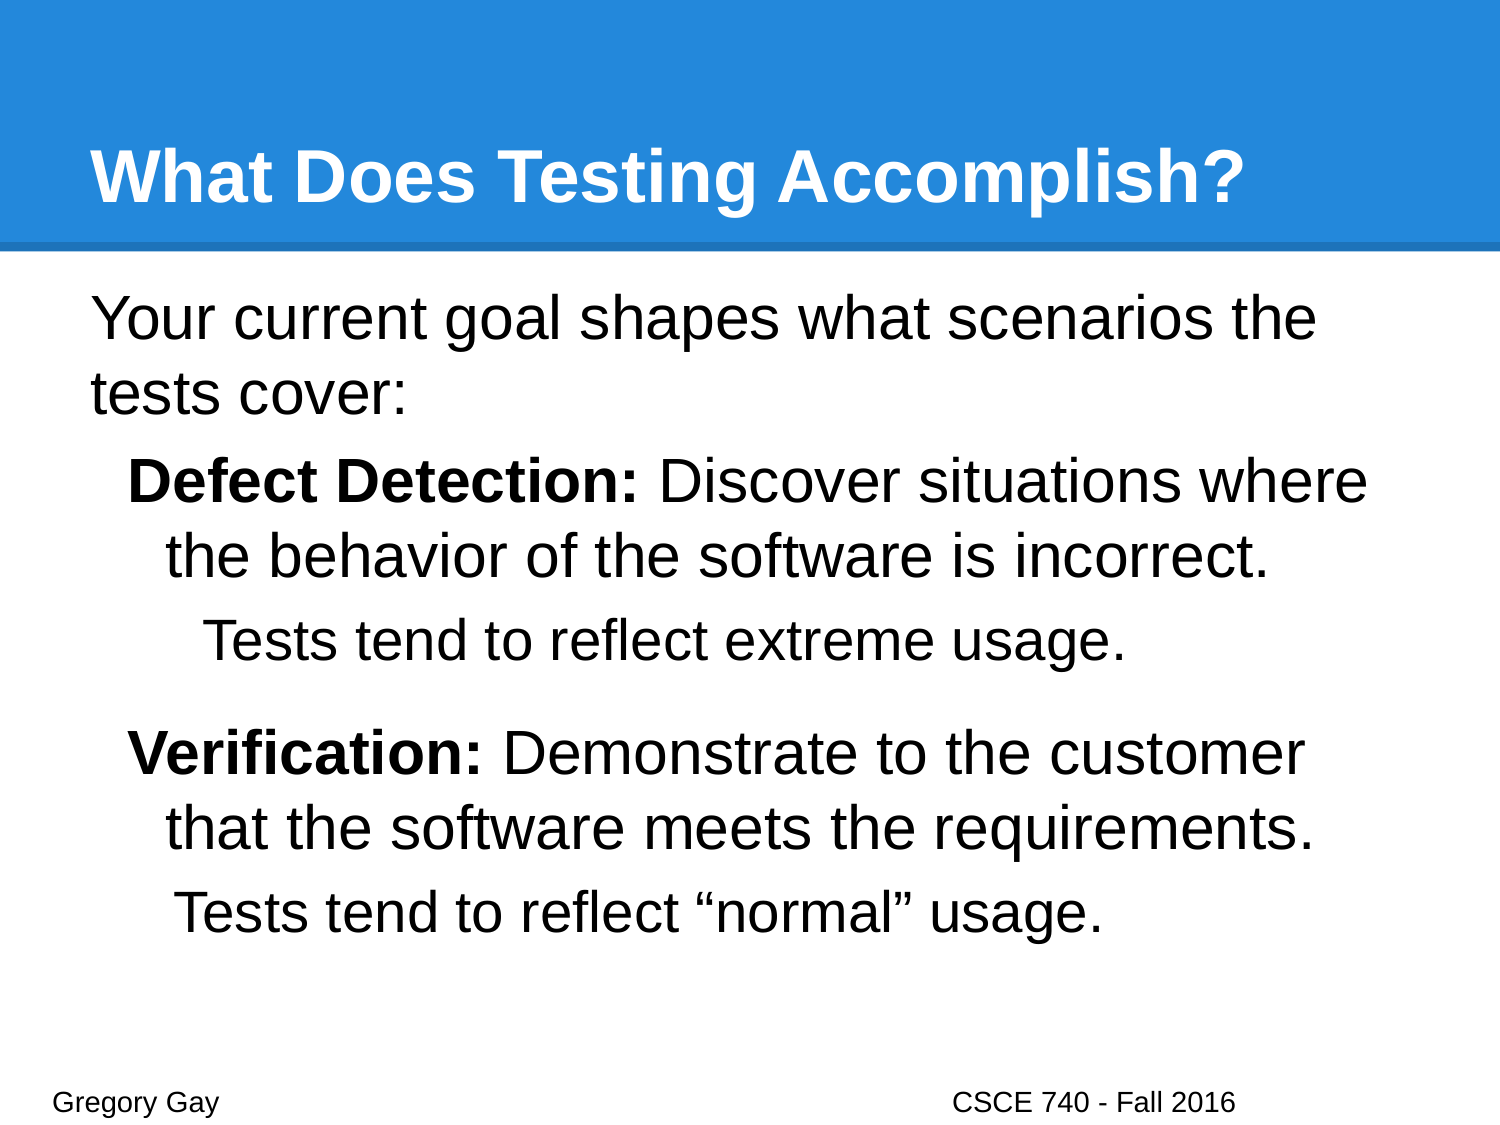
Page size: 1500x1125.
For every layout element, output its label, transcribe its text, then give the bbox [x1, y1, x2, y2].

text_box Gregory Gay CSCE 740 - Fall 2016 16 [37, 1068, 1463, 1114]
list Your current goal shapes what scenarios the tests cover: Defect Detection: Discover situations where the behavior of the software is incorrect. Tests tend to reflect extreme usage. Verification: Demonstrate to the customer that the software meets the requirements. Tests tend to reflect “normal” usage. [75, 262, 1425, 1068]
title What Does Testing Accomplish? [75, 45, 1425, 233]
